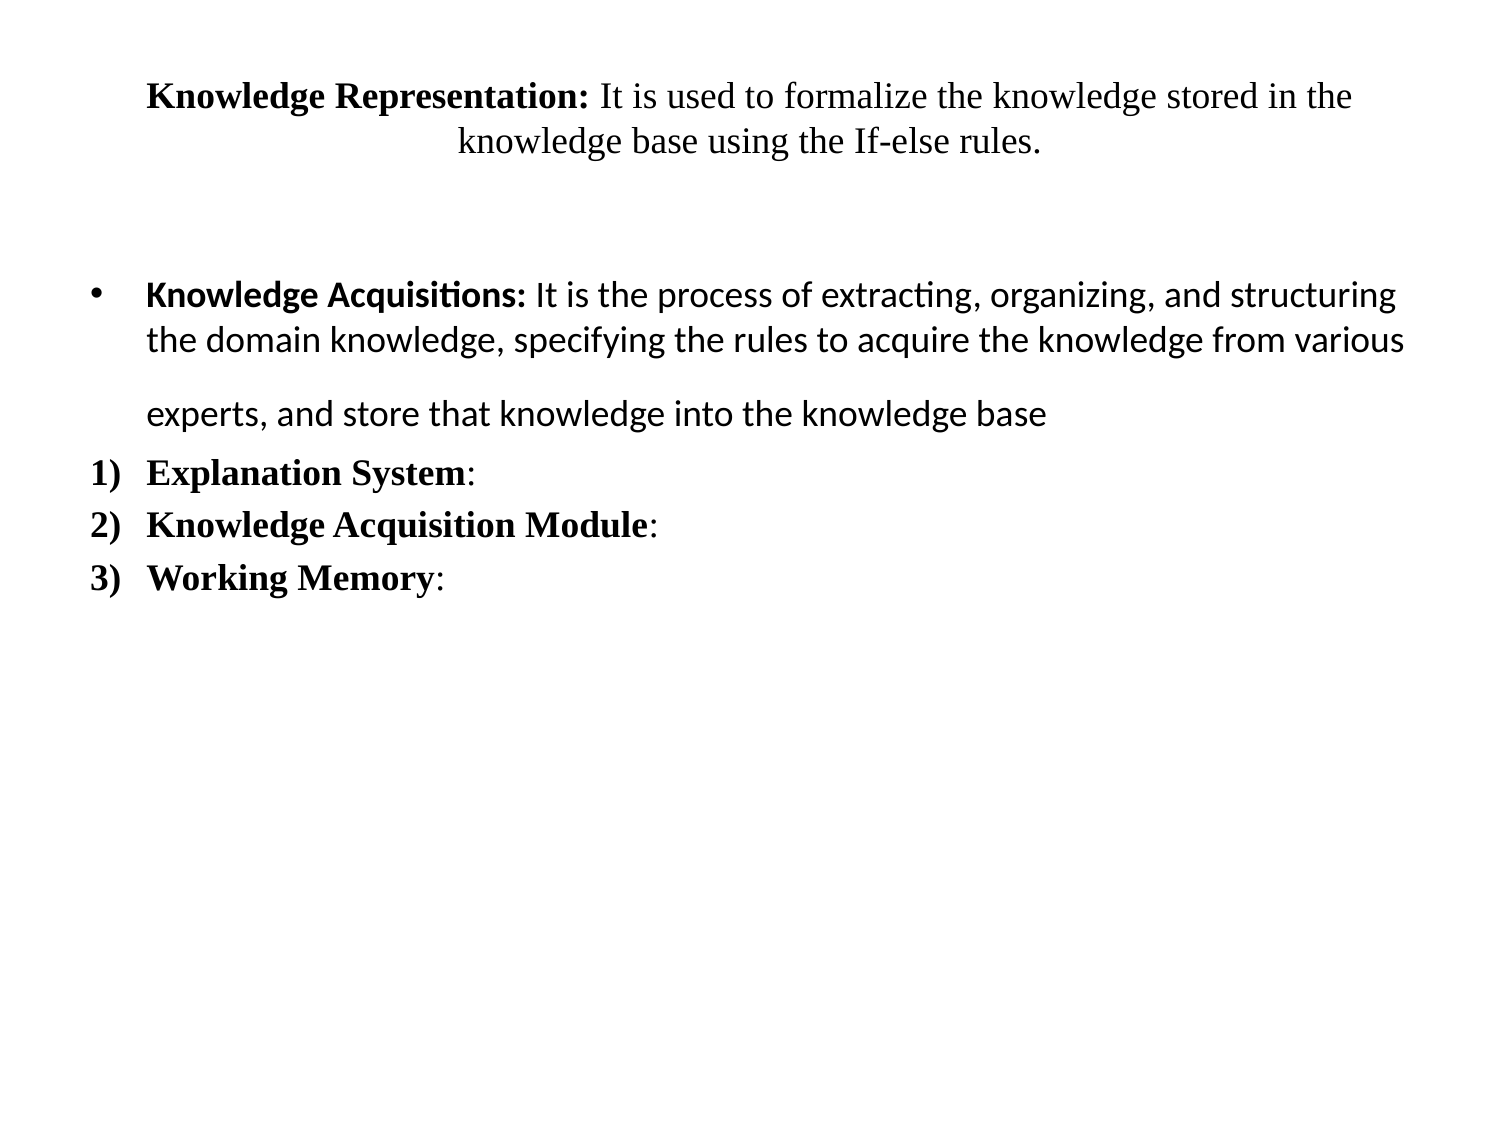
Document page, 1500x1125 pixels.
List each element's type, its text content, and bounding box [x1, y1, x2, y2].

title Knowledge Representation: It is used to formalize the knowledge stored in the knowledge base using the If-else rules. [75, 45, 1425, 233]
list Knowledge Acquisitions: It is the process of extracting, organizing, and structuring the domain knowledge, specifying the rules to acquire the knowledge from various experts, and store that knowledge into the knowledge base Explanation System: Knowledge Acquisition Module: Working Memory: [75, 262, 1425, 1005]
